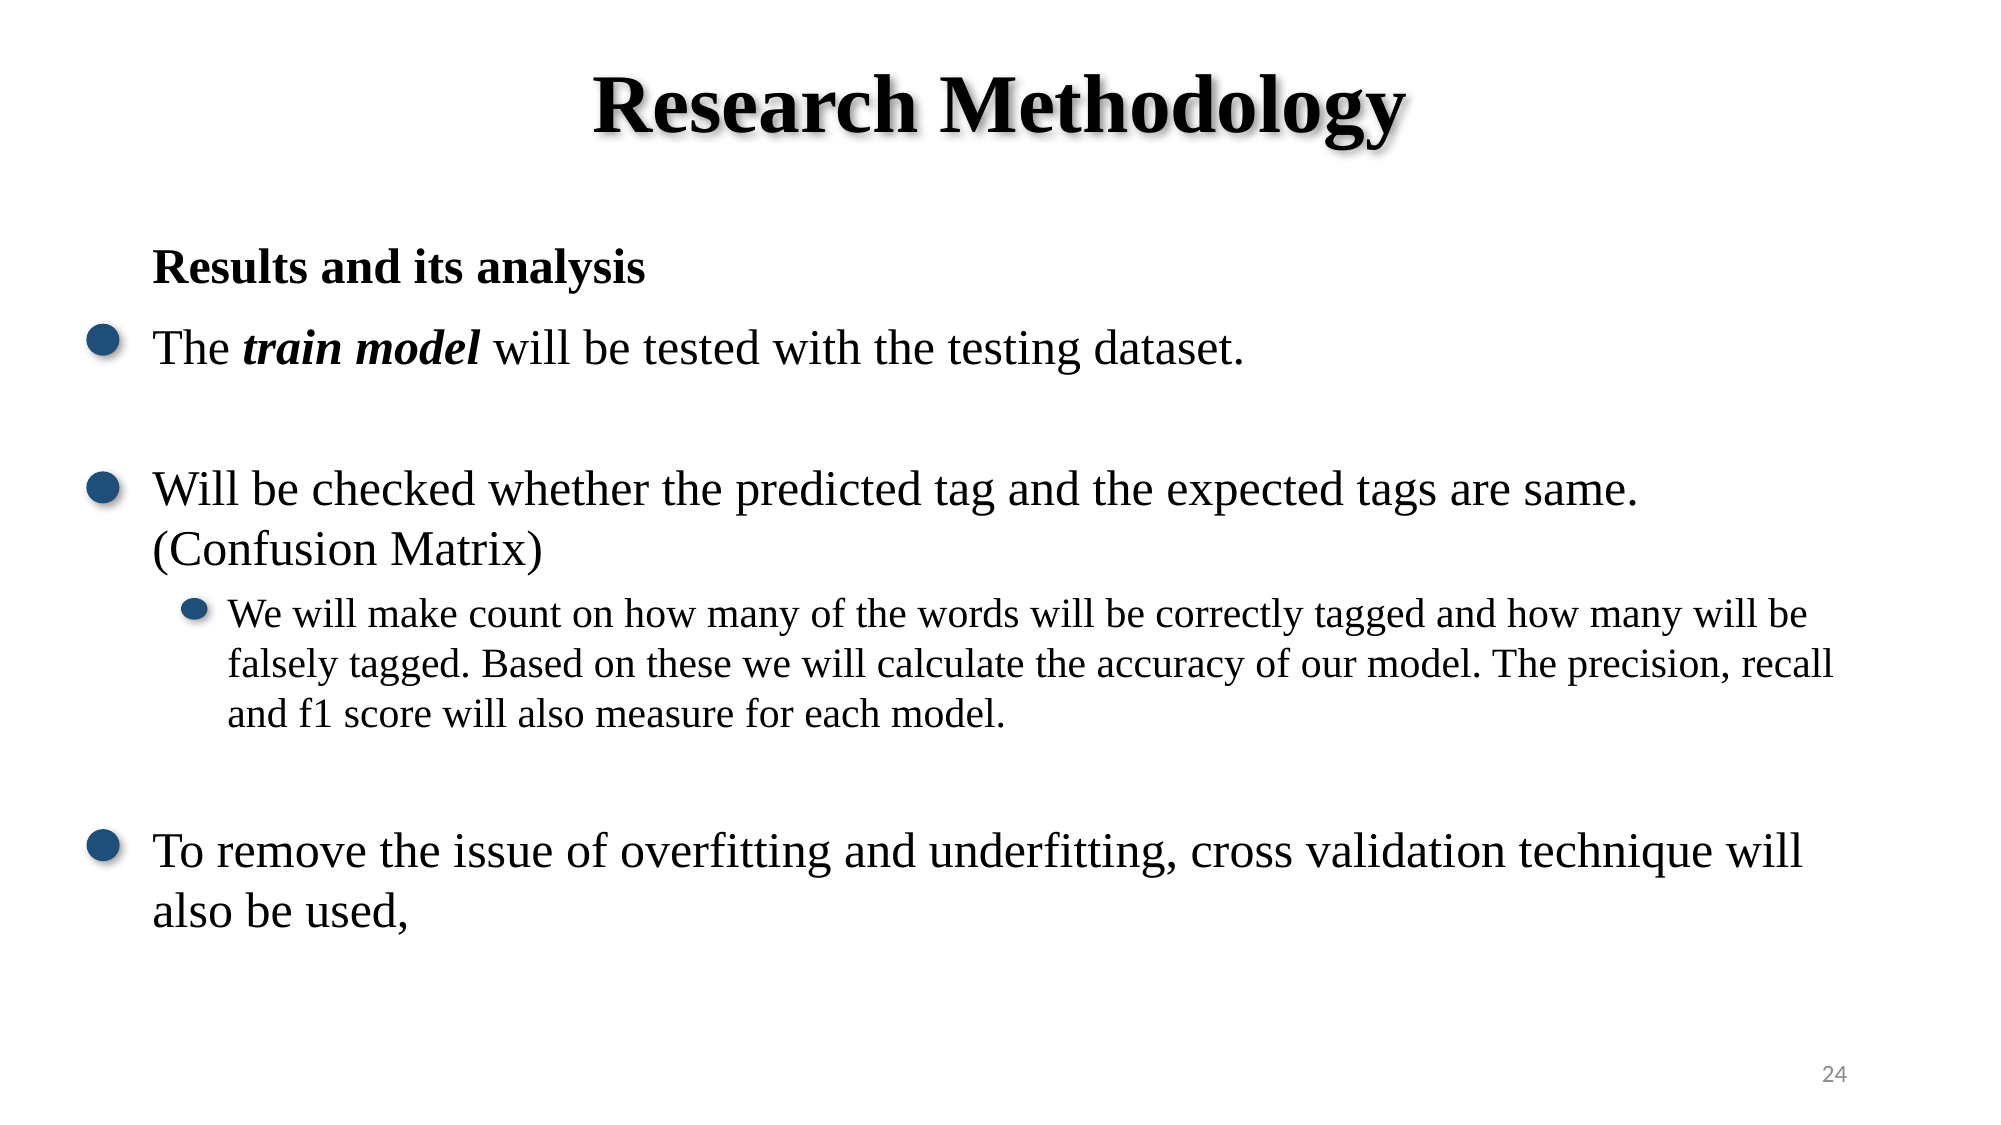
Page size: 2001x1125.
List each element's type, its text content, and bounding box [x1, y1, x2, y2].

text_box [85, 322, 121, 357]
text_box [85, 470, 121, 505]
list Results and its analysis The train model will be tested with the testing dataset. Will be checked whether the predicted tag and the expected tags are same. (Confusion Matrix) We will make count on how many of the words will be correctly tagged and how many will be falsely tagged. Based on these we will calculate the accuracy of our model. The precision, recall and f1 score will also measure for each model. To remove the issue of overfitting and underfitting, cross validation technique will also be used, [137, 226, 1863, 1014]
title Research Methodology [137, 52, 1863, 159]
slide_number 24 [1412, 1042, 1863, 1103]
text_box [179, 596, 209, 621]
text_box [85, 828, 121, 863]
